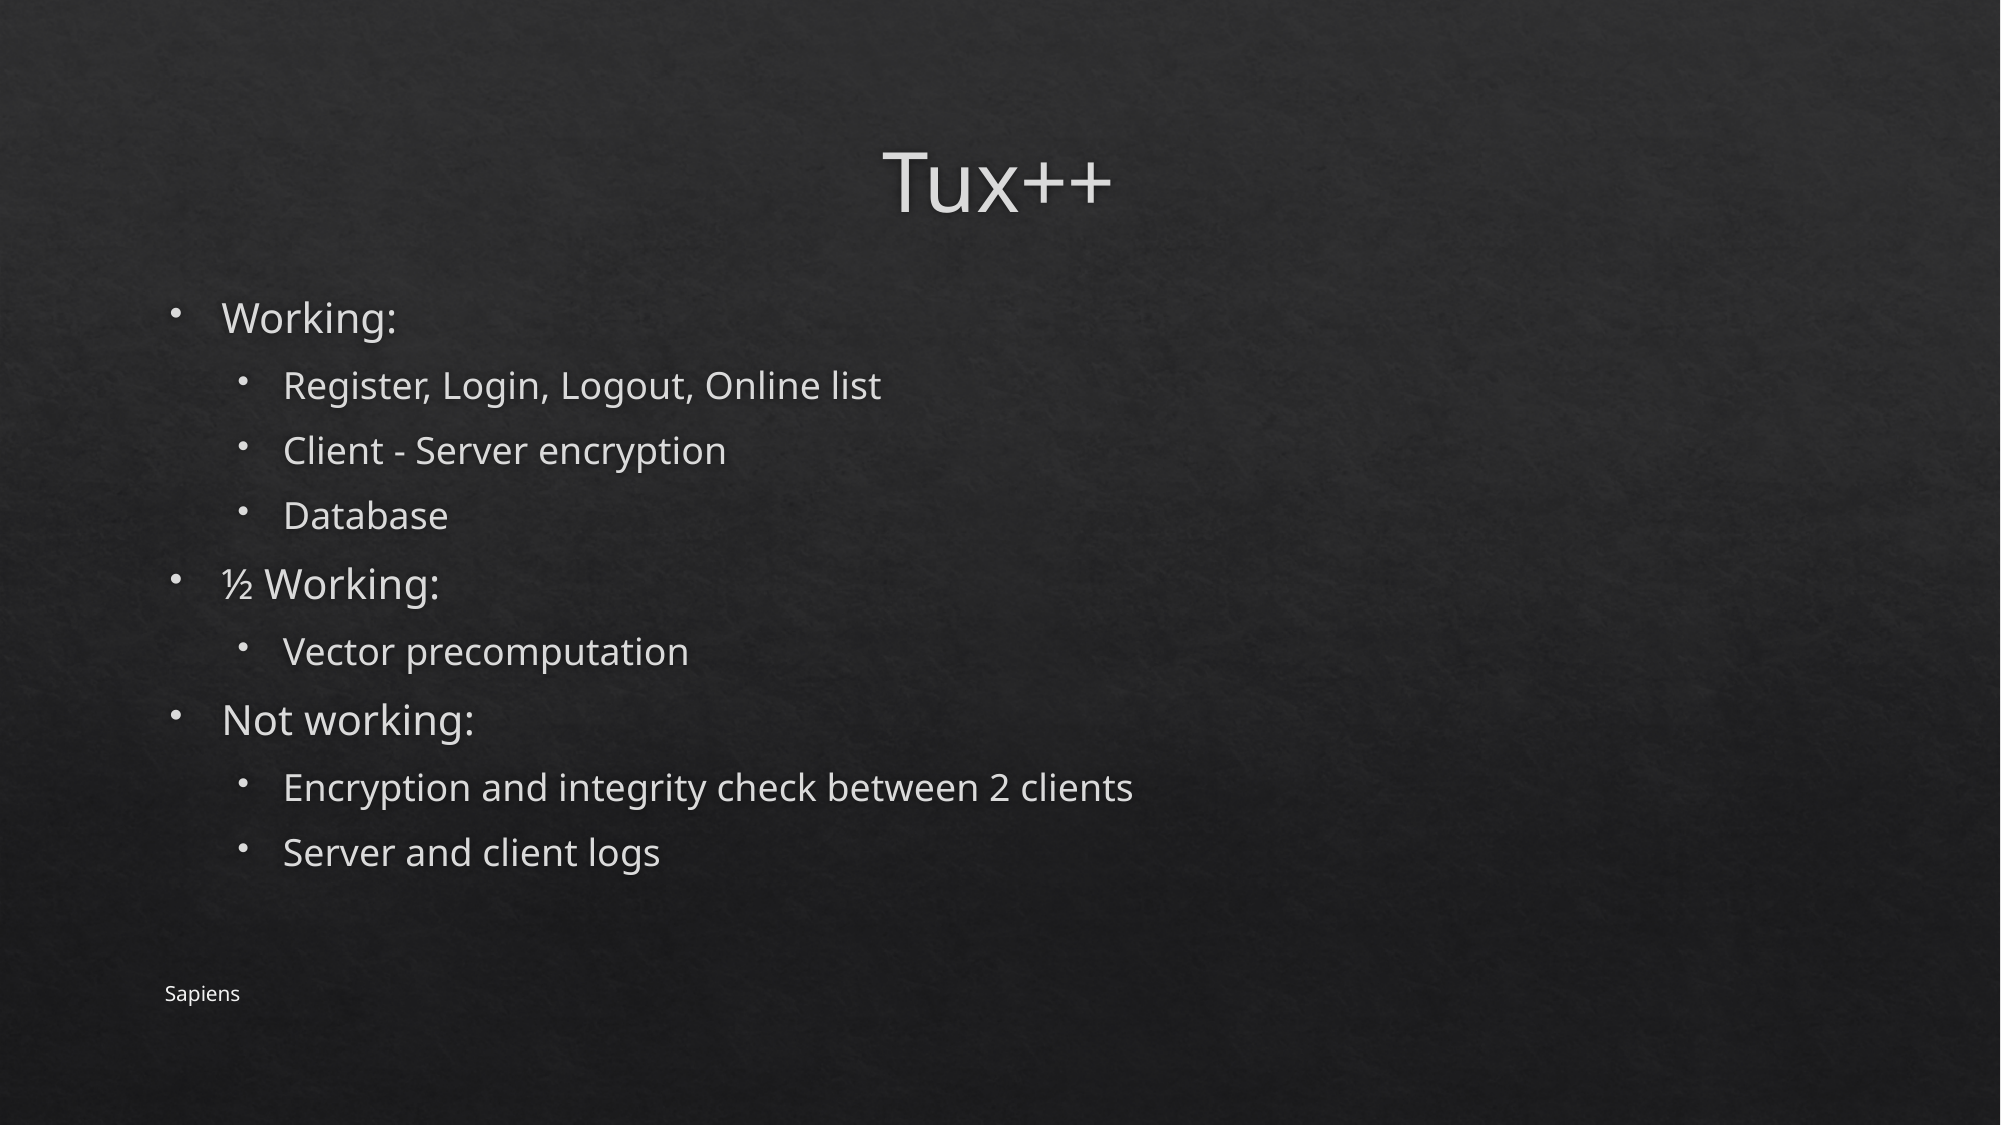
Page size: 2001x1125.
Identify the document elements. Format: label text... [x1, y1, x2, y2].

title Tux++ [149, 99, 1849, 260]
list Working: Register, Login, Logout, Online list Client - Server encryption Database ½ Working: Vector precomputation Not working: Encryption and integrity check between 2 clients Server and client logs [149, 284, 1849, 950]
footer Sapiens [149, 965, 1245, 1025]
